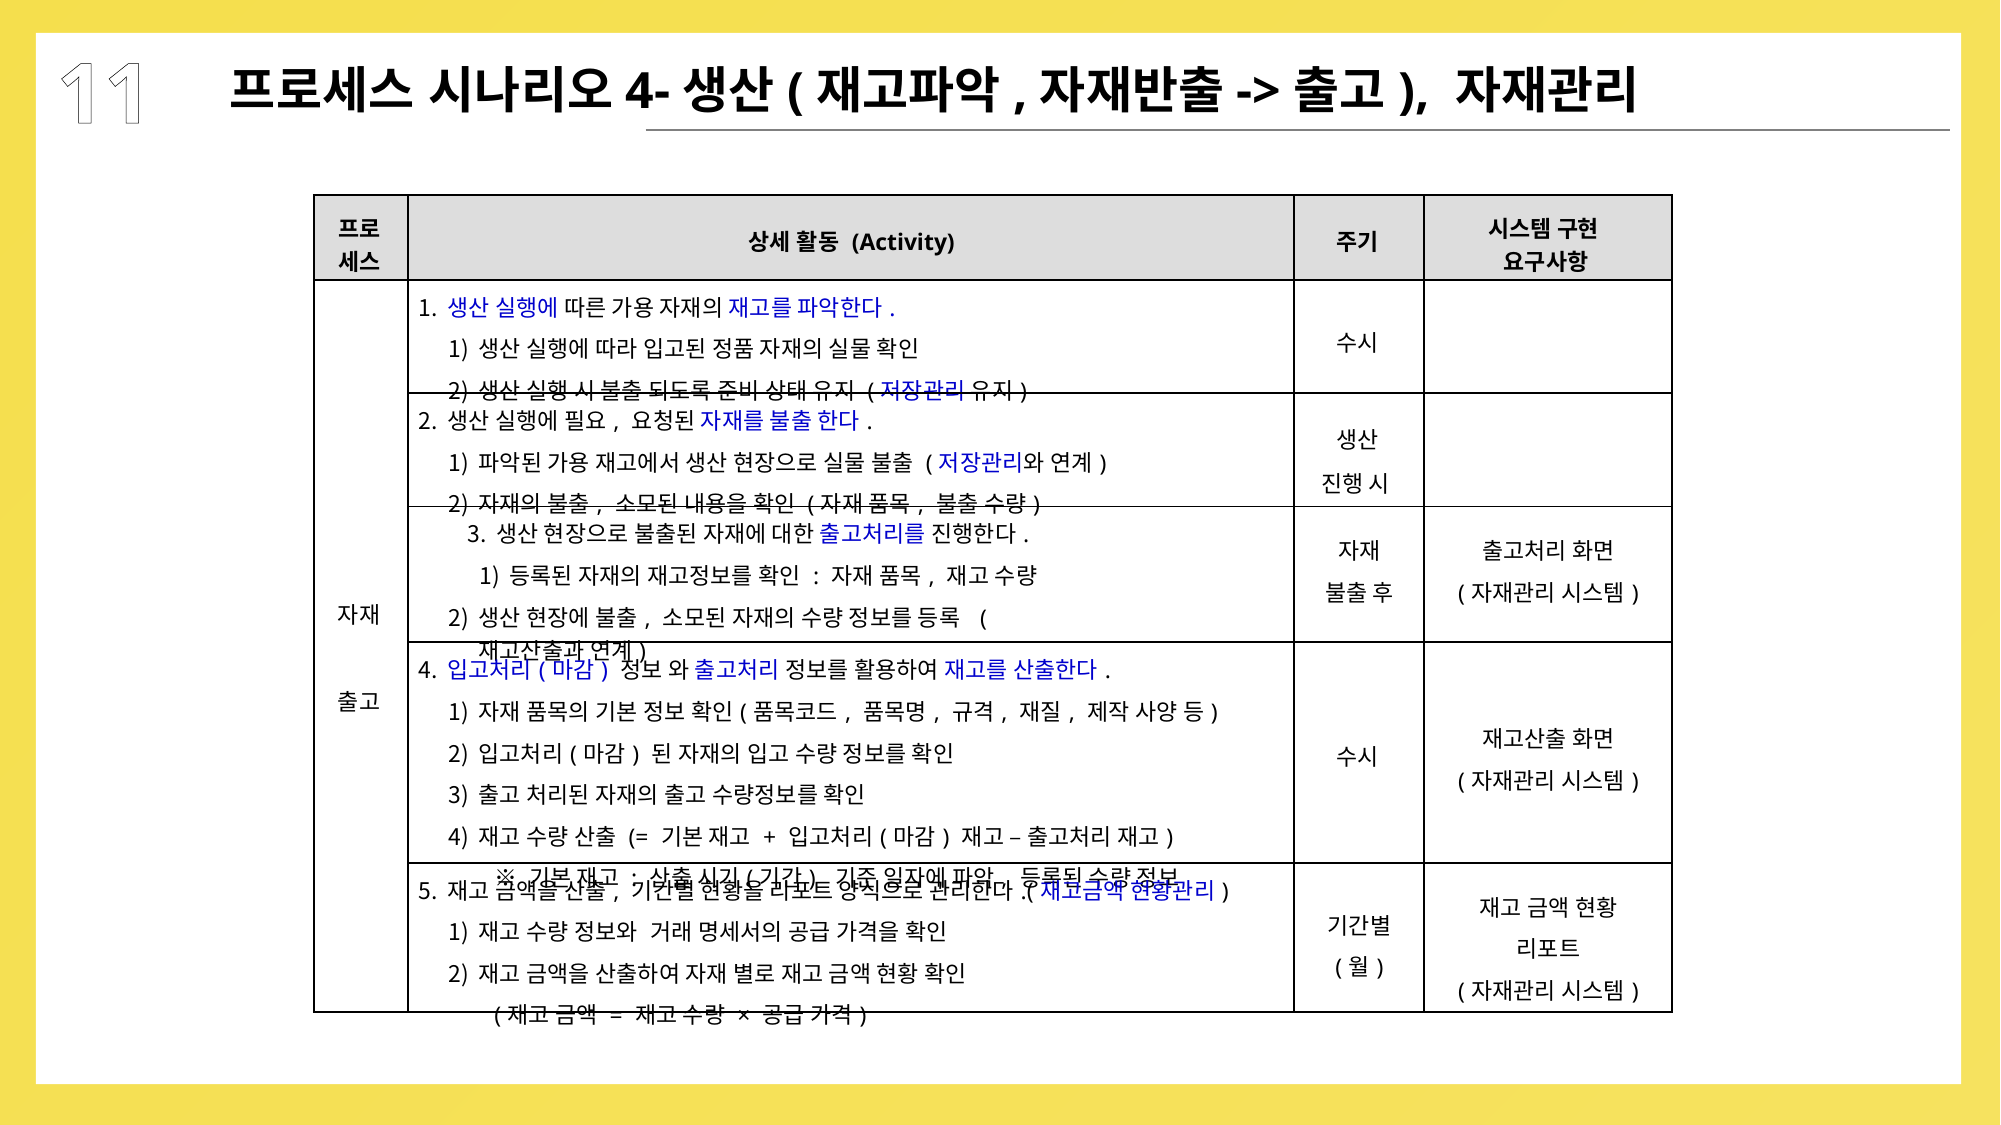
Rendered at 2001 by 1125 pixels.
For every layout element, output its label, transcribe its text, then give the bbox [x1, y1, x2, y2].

table_cell 수시 [1295, 281, 1423, 392]
table_cell 수시 [1295, 643, 1423, 862]
table_cell 재고산출 화면 (자재관리 시스템) [1425, 643, 1671, 862]
table_cell 기간별 (월) [1295, 864, 1423, 1011]
table_cell 자재 출고 [315, 281, 407, 1011]
text_box [35, 32, 1962, 1085]
table_cell [1425, 281, 1671, 392]
table_header 시스템 구현 요구사항 [1425, 196, 1671, 279]
table_cell 입고처리(마감) 정보 와 출고처리 정보를 활용하여 재고를 산출한다. 자재 품목의 기본 정보 확인(품목코드, 품목명, 규격, 재질, 제작 사양 등) 입고처리(마감) 된 자재의 입고 수량 정보를 확인 출고 처리된 자재의 출고 수량정보를 확인 재고 수량 산출 (= 기본 재고 + 입고처리(마감) 재고 – 출고처리 재고) ※ 기본 재고 : 산출 시기(기간) 기준 일자에 파악, 등록된 수량 정보 [409, 643, 1293, 862]
table_cell 생산 진행 시 [1295, 394, 1423, 506]
table_cell 자재 불출 후 [1295, 507, 1423, 641]
table_cell 재고 금액 현황 리포트 (자재관리 시스템) [1425, 864, 1671, 1011]
table_header 상세 활동 (Activity) [409, 196, 1293, 279]
text_box 프로세스 시나리오4-생산(재고파악,자재반출->출고), 자재관리 [214, 51, 1655, 127]
table_cell 출고처리 화면 (자재관리 시스템) [1425, 507, 1671, 641]
table_header 주기 [1295, 196, 1423, 279]
table_cell 생산 실행에 따른 가용 자재의 재고를 파악한다. 생산 실행에 따라 입고된 정품 자재의 실물 확인 생산 실행 시 불출 되도록 준비 상태 유지 (저장관리 유지) [409, 281, 1293, 392]
table_header 프로 세스 [315, 196, 407, 279]
table_cell 재고 금액을 산출, 기간별 현황을 리포트 양식으로 관리한다.(재고금액 현황관리) 재고 수량 정보와 거래 명세서의 공급 가격을 확인 재고 금액을 산출하여 자재 별로 재고 금액 현황 확인 (재고 금액 = 재고 수량 × 공급 가격) [409, 864, 1293, 1011]
text_box 11 [41, 32, 233, 148]
table_cell 생산 실행에 필요, 요청된 자재를 불출 한다. 파악된 가용 재고에서 생산 현장으로 실물 불출 (저장관리와 연계) 자재의 불출, 소모된 내용을 확인 (자재 품목, 불출 수량) [409, 394, 1293, 506]
table_cell 생산 현장으로 불출된 자재에 대한 출고처리를 진행한다. 등록된 자재의 재고정보를 확인 : 자재 품목, 재고 수량 생산 현장에 불출, 소모된 자재의 수량 정보를 등록 (재고산출과 연계) [409, 507, 1293, 641]
table_cell [1425, 394, 1671, 506]
